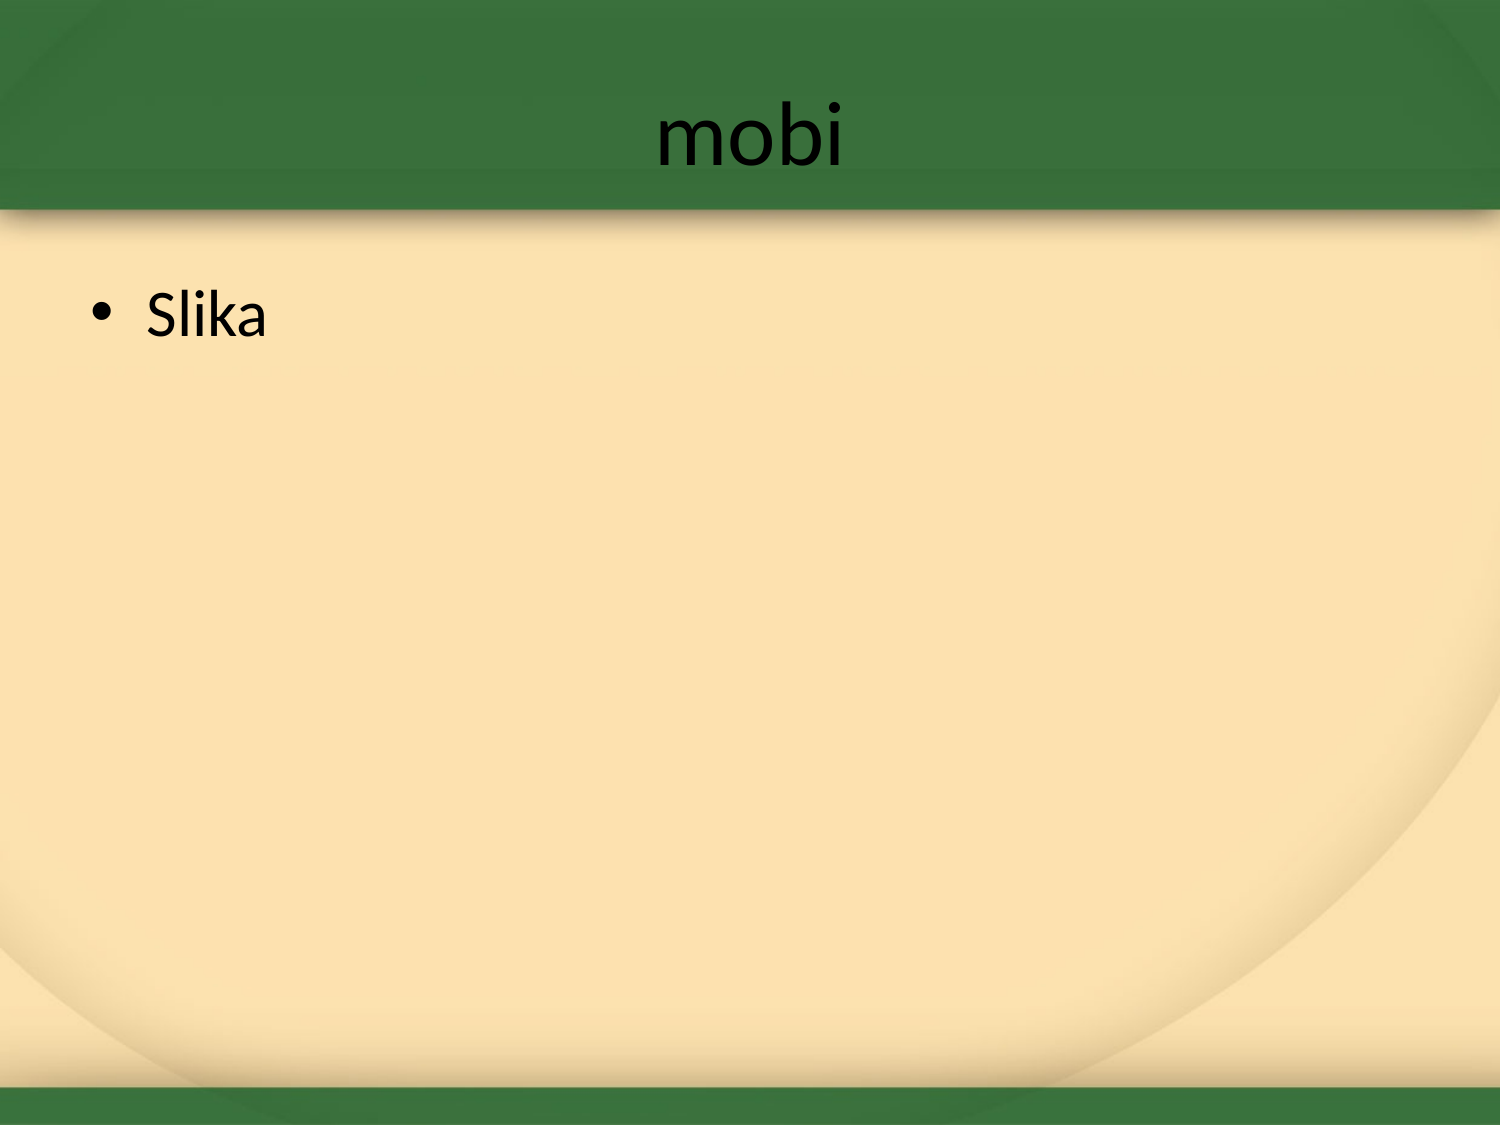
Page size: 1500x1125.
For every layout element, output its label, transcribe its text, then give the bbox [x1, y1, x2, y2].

title mobi [75, 45, 1425, 213]
picture [0, 0, 1500, 1125]
list Slika [75, 262, 1425, 1005]
